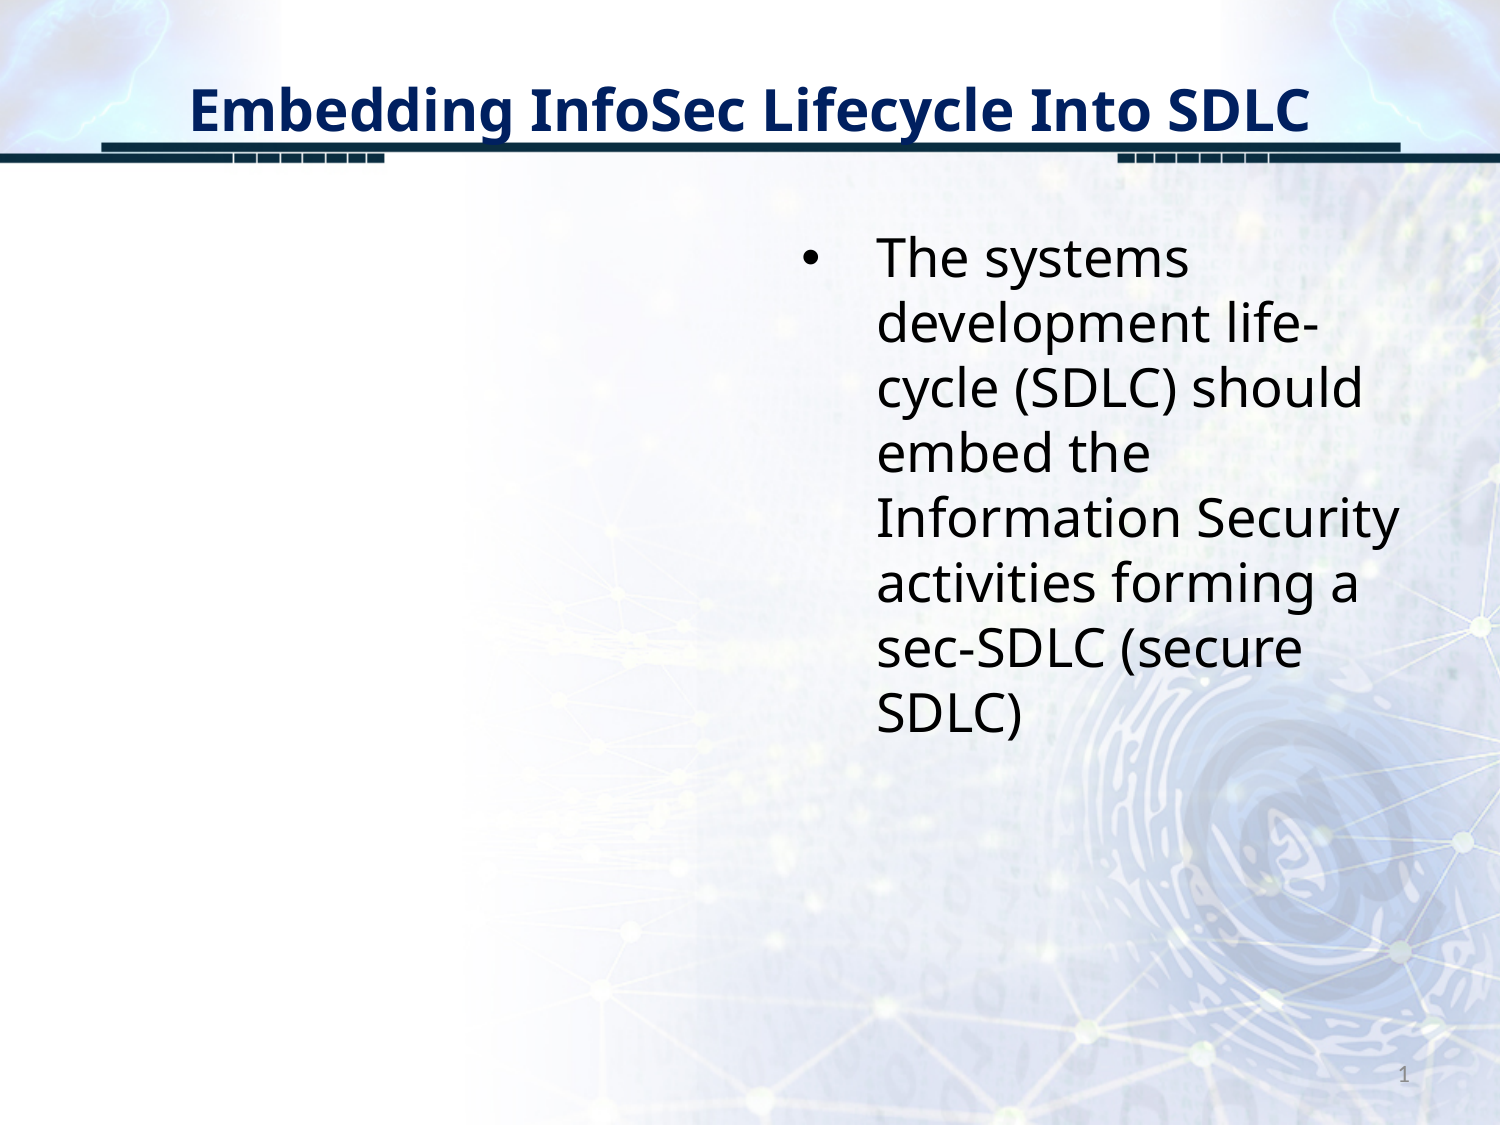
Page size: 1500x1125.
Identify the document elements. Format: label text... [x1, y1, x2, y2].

picture [0, 0, 1500, 1125]
slide_number 1 [1074, 1042, 1425, 1103]
list The systems development life-cycle (SDLC) should embed the Information Security activities forming a sec-SDLC (secure SDLC) [776, 216, 1432, 1034]
title Embedding InfoSec Lifecycle Into SDLC [75, 34, 1425, 182]
